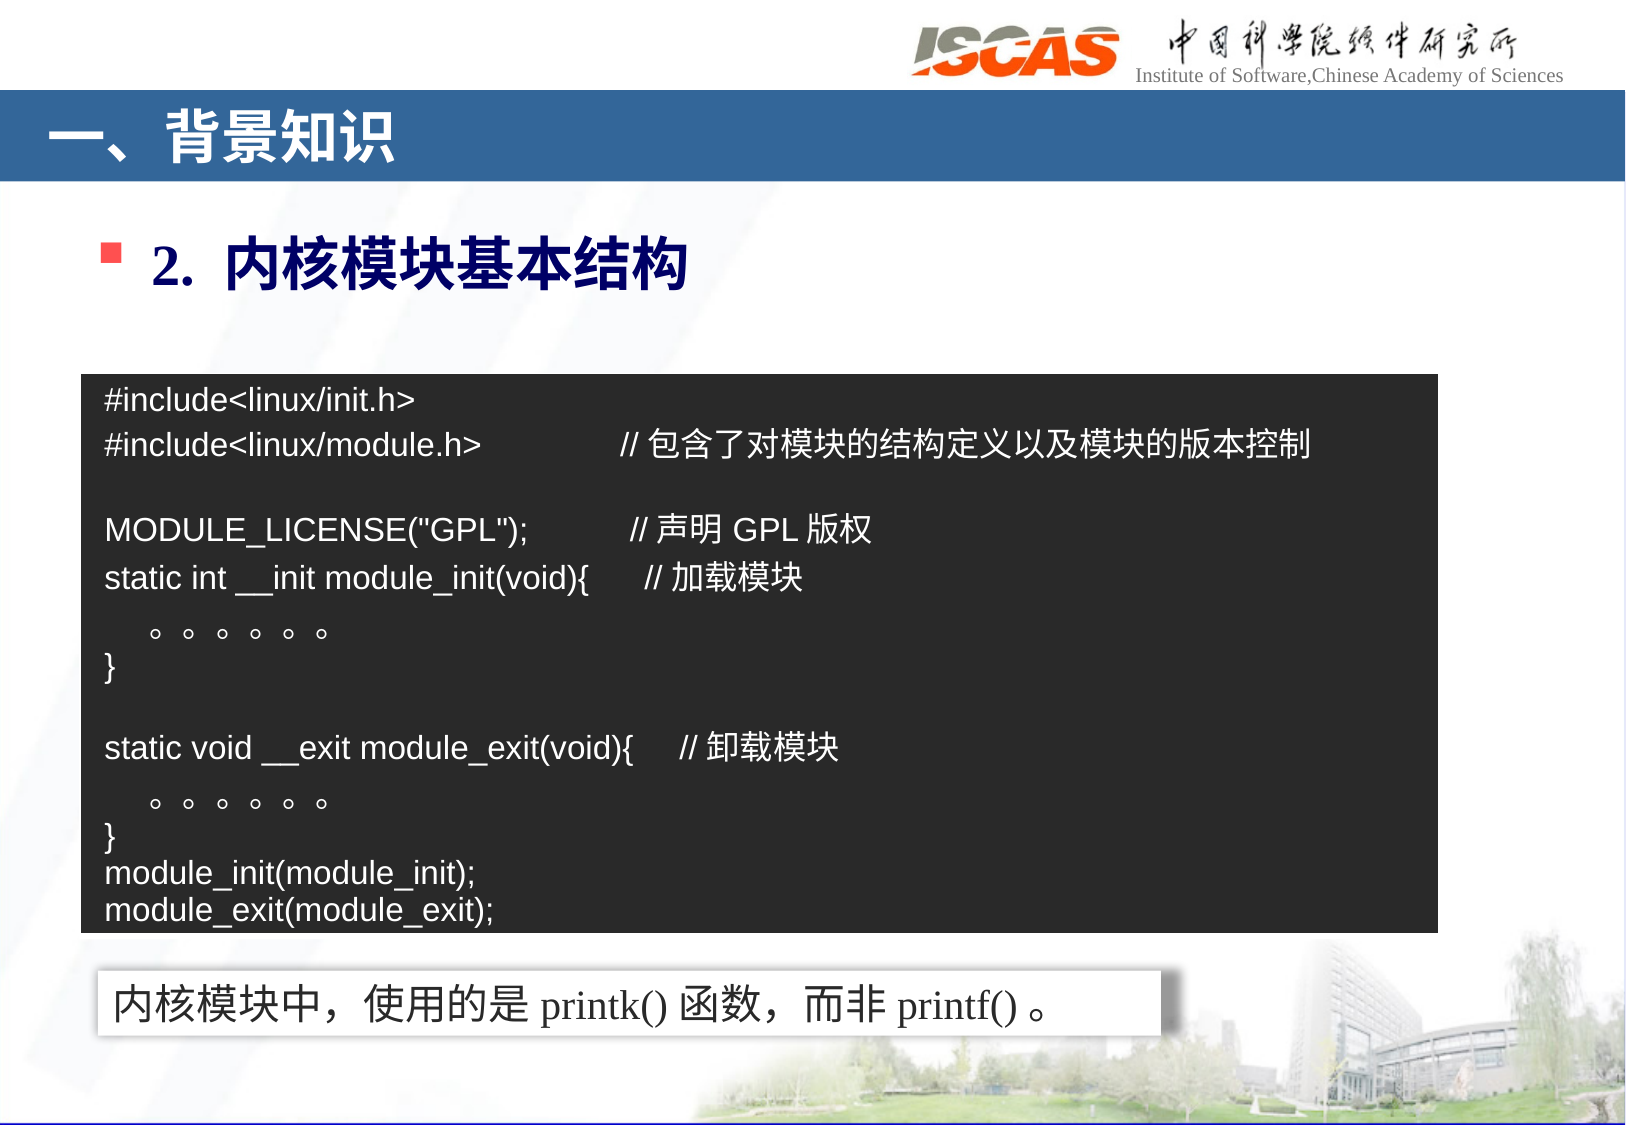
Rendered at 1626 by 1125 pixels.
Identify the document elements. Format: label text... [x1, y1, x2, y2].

title 一、背景知识 [0, 89, 1625, 182]
picture [907, 18, 1132, 87]
picture [0, 92, 1626, 1125]
text_box 内核模块中，使用的是printk()函数，而非printf()。 [97, 970, 1161, 1036]
picture [1166, 15, 1519, 71]
table_header #include<linux/init.h> #include<linux/module.h> //包含了对模块的结构定义以及模块的版本控制 MODULE_LICENSE("GPL"); //声明GPL版权 static int __init module_init(void){ //加载模块 。。。。。。 } static void __exit module_exit(void){ //卸载模块 。。。。。。 } module_init(module_init); module_exit(module_exit); [81, 374, 1438, 933]
list 2. 内核模块基本结构 [79, 219, 1416, 312]
